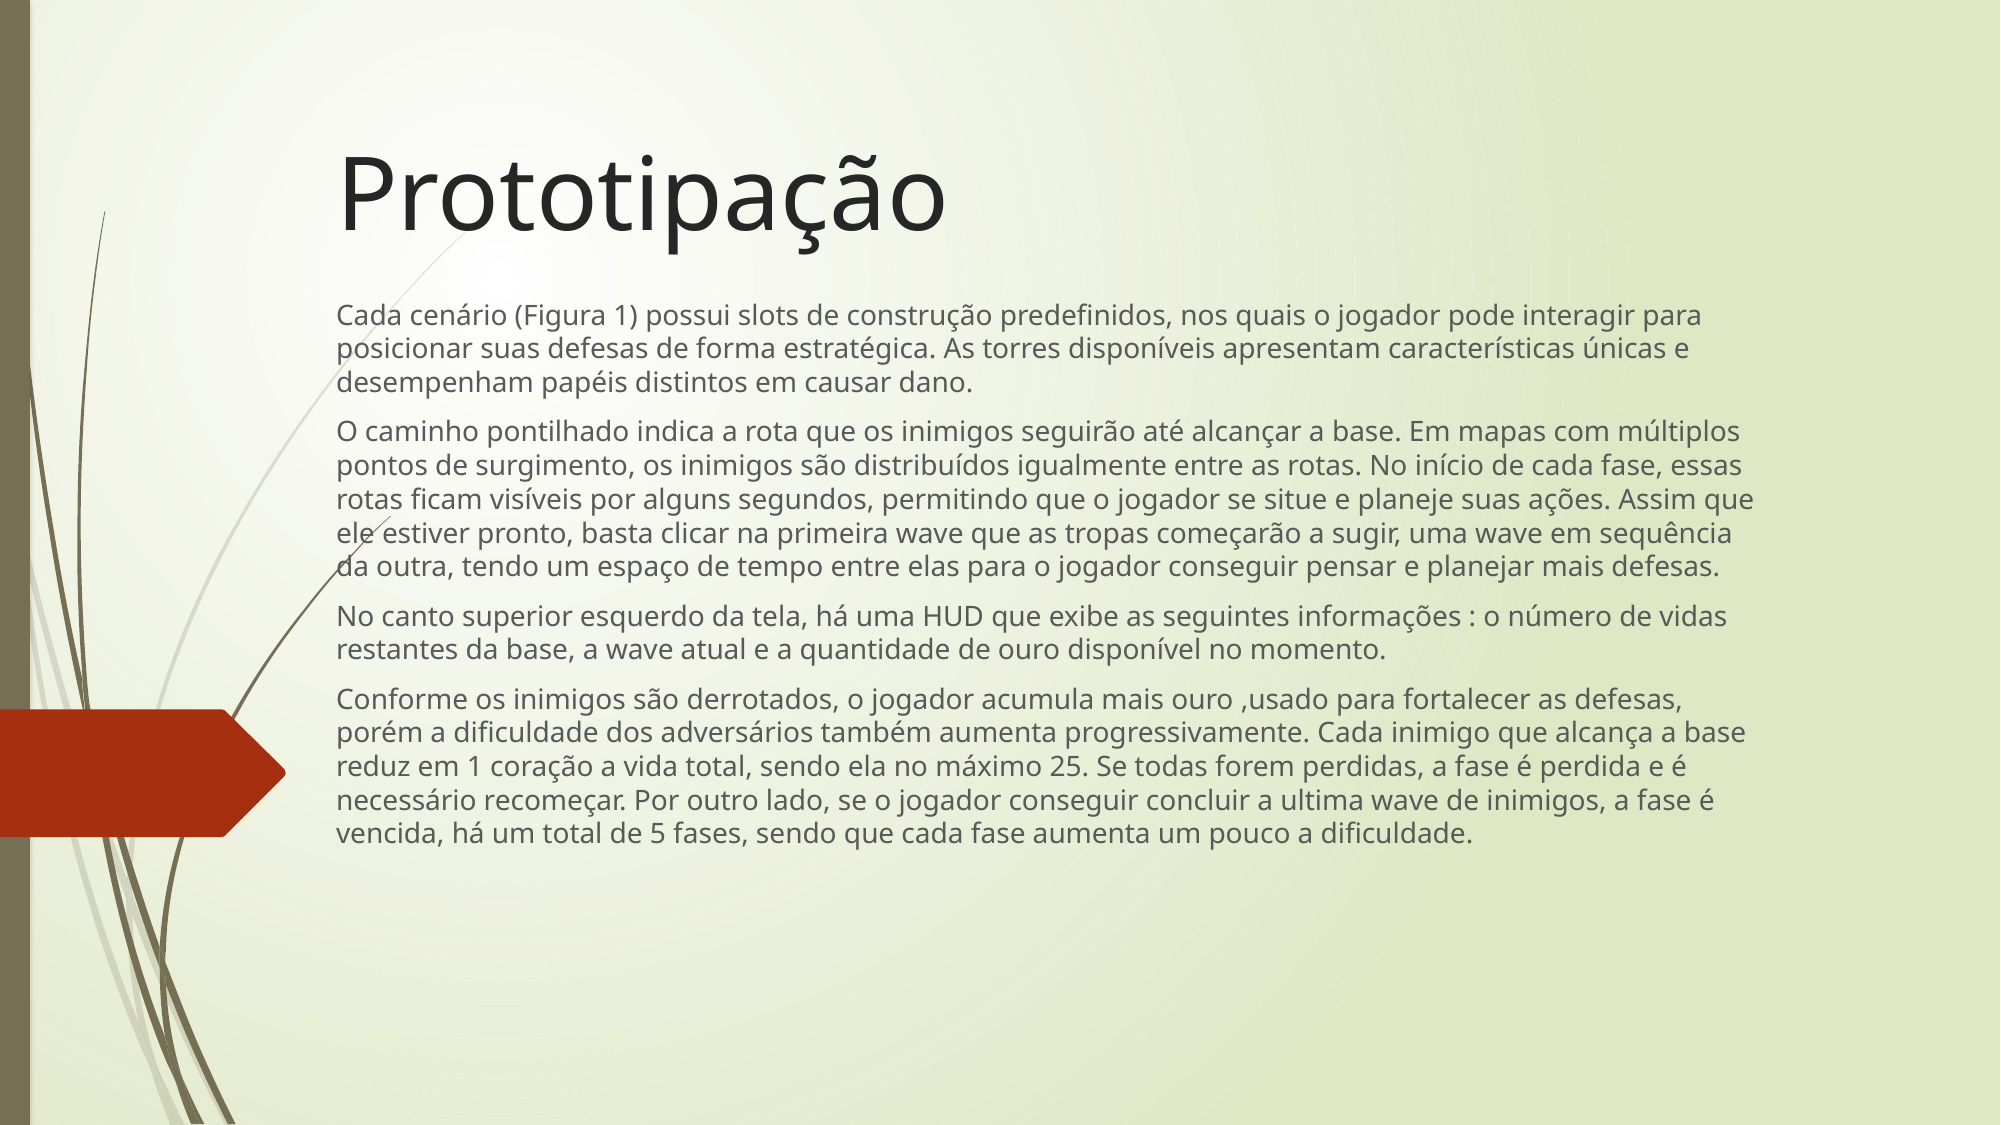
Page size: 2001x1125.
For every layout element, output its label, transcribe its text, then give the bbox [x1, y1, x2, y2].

title Prototipação [321, 108, 1037, 259]
subtitle Cada cenário (Figura 1) possui slots de construção predefinidos, nos quais o jogador pode interagir para posicionar suas defesas de forma estratégica. As torres disponíveis apresentam características únicas e desempenham papéis distintos em causar dano. O caminho pontilhado indica a rota que os inimigos seguirão até alcançar a base. Em mapas com múltiplos pontos de surgimento, os inimigos são distribuídos igualmente entre as rotas. No início de cada fase, essas rotas ficam visíveis por alguns segundos, permitindo que o jogador se situe e planeje suas ações. Assim que ele estiver pronto, basta clicar na primeira wave que as tropas começarão a sugir, uma wave em sequência da outra, tendo um espaço de tempo entre elas para o jogador conseguir pensar e planejar mais defesas. No canto superior esquerdo da tela, há uma HUD que exibe as seguintes informações : o número de vidas restantes da base, a wave atual e a quantidade de ouro disponível no momento. Conforme os inimigos são derrotados, o jogador acumula mais ouro ,usado para fortalecer as defesas, porém a dificuldade dos adversários também aumenta progressivamente. Cada inimigo que alcança a base reduz em 1 coração a vida total, sendo ela no máximo 25. Se todas forem perdidas, a fase é perdida e é necessário recomeçar. Por outro lado, se o jogador conseguir concluir a ultima wave de inimigos, a fase é vencida, há um total de 5 fases, sendo que cada fase aumenta um pouco a dificuldade. [321, 289, 1784, 881]
